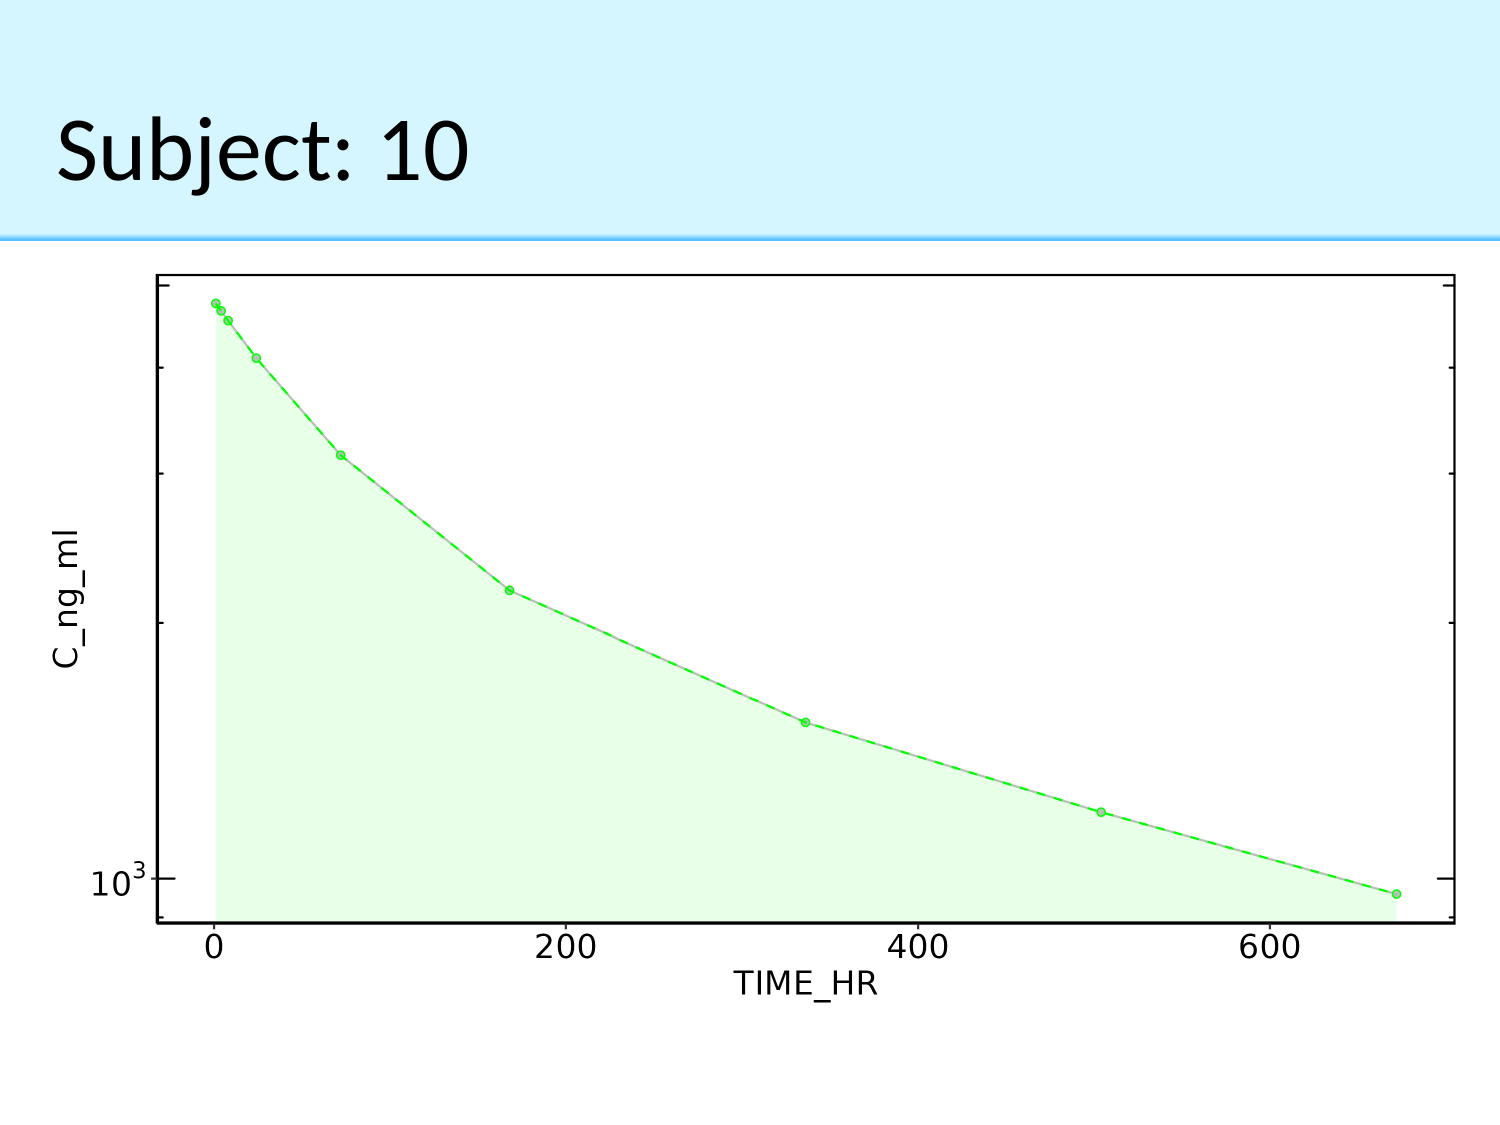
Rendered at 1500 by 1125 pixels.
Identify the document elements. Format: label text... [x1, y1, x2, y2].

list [40, 262, 1467, 1013]
title Subject: 10 [41, 90, 1459, 206]
picture [0, 0, 1500, 241]
